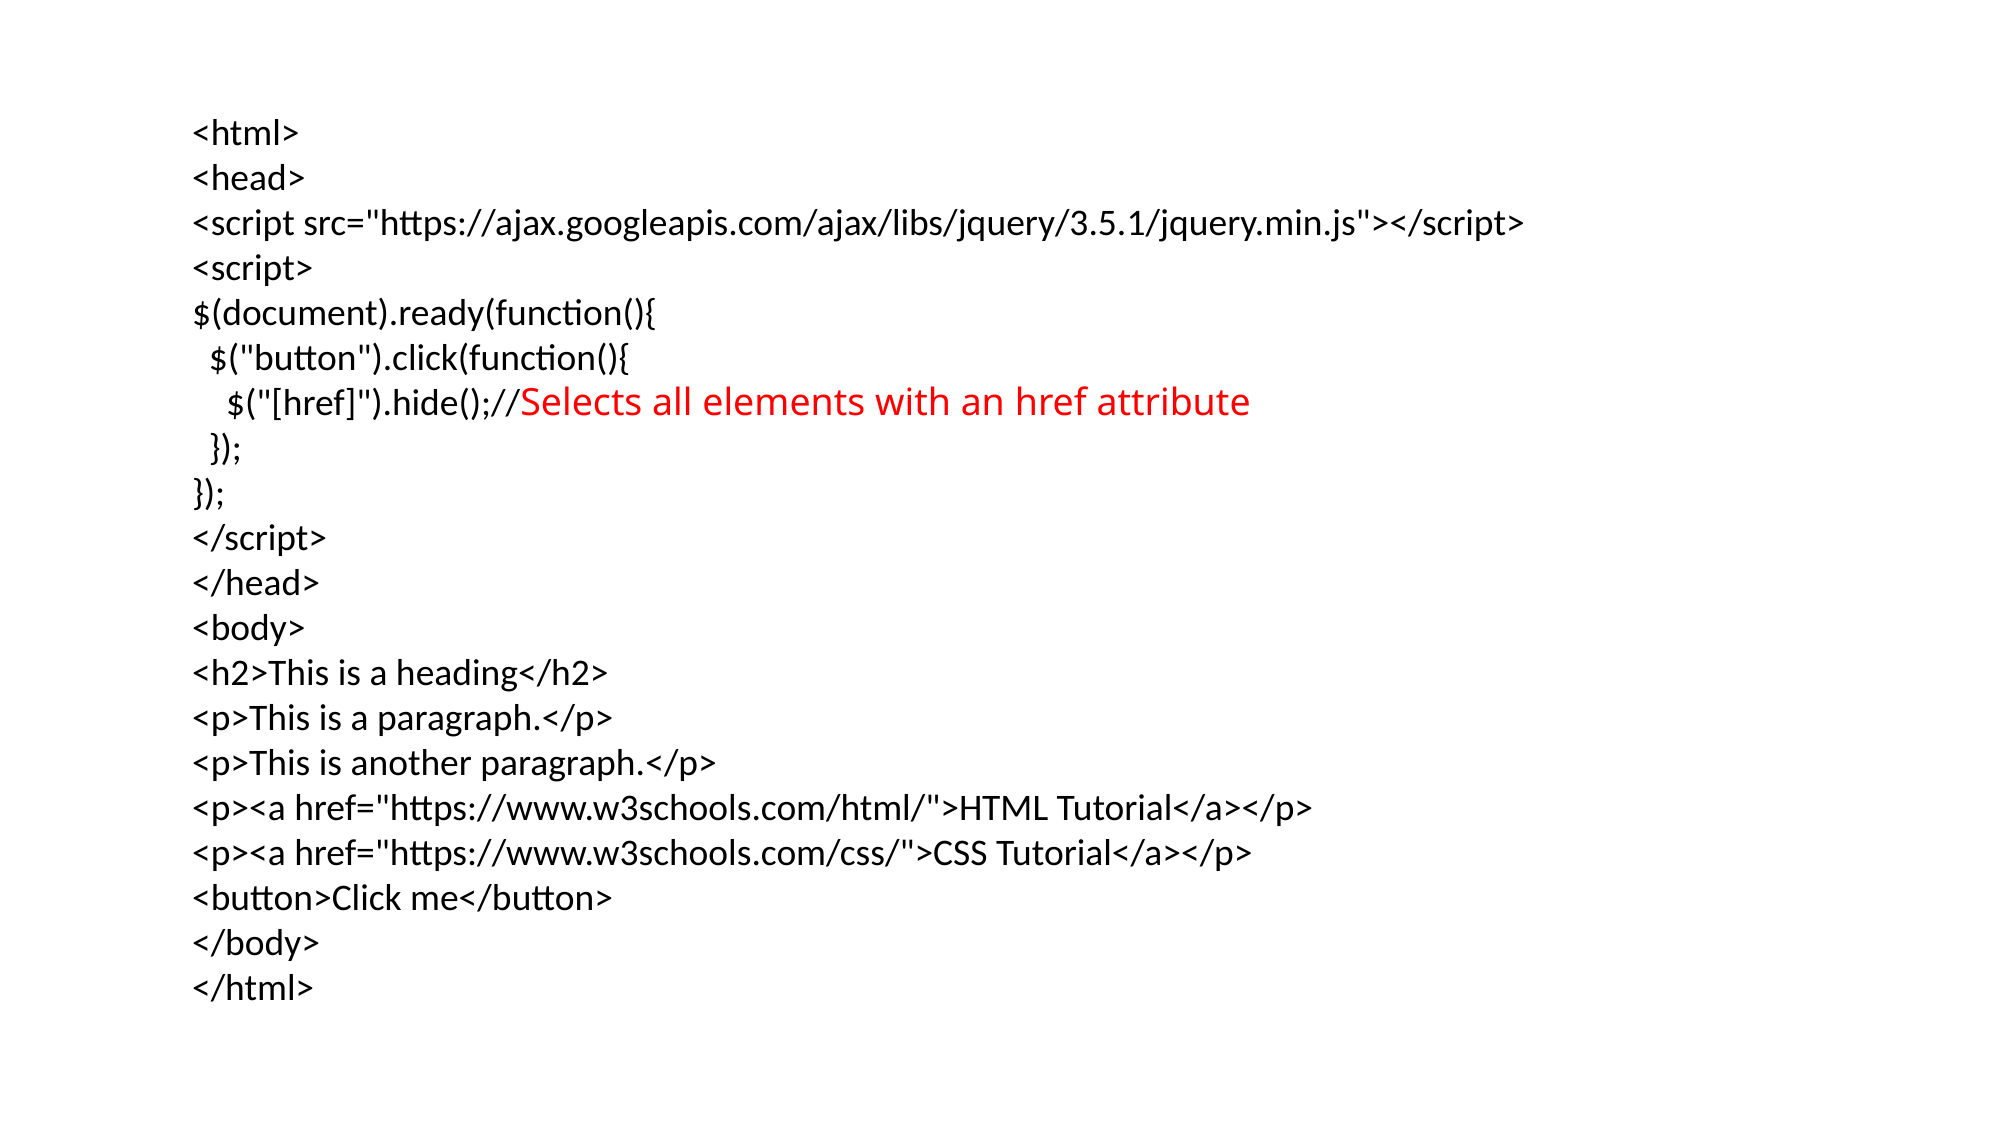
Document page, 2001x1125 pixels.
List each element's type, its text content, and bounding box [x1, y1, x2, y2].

text_box <html> <head> <script src="https://ajax.googleapis.com/ajax/libs/jquery/3.5.1/jquery.min.js"></script> <script> $(document).ready(function(){ $("button").click(function(){ $("[href]").hide();//Selects all elements with an href attribute }); }); </script> </head> <body> <h2>This is a heading</h2> <p>This is a paragraph.</p> <p>This is another paragraph.</p> <p><a href="https://www.w3schools.com/html/">HTML Tutorial</a></p> <p><a href="https://www.w3schools.com/css/">CSS Tutorial</a></p> <button>Click me</button> </body> </html> [177, 100, 1823, 1016]
